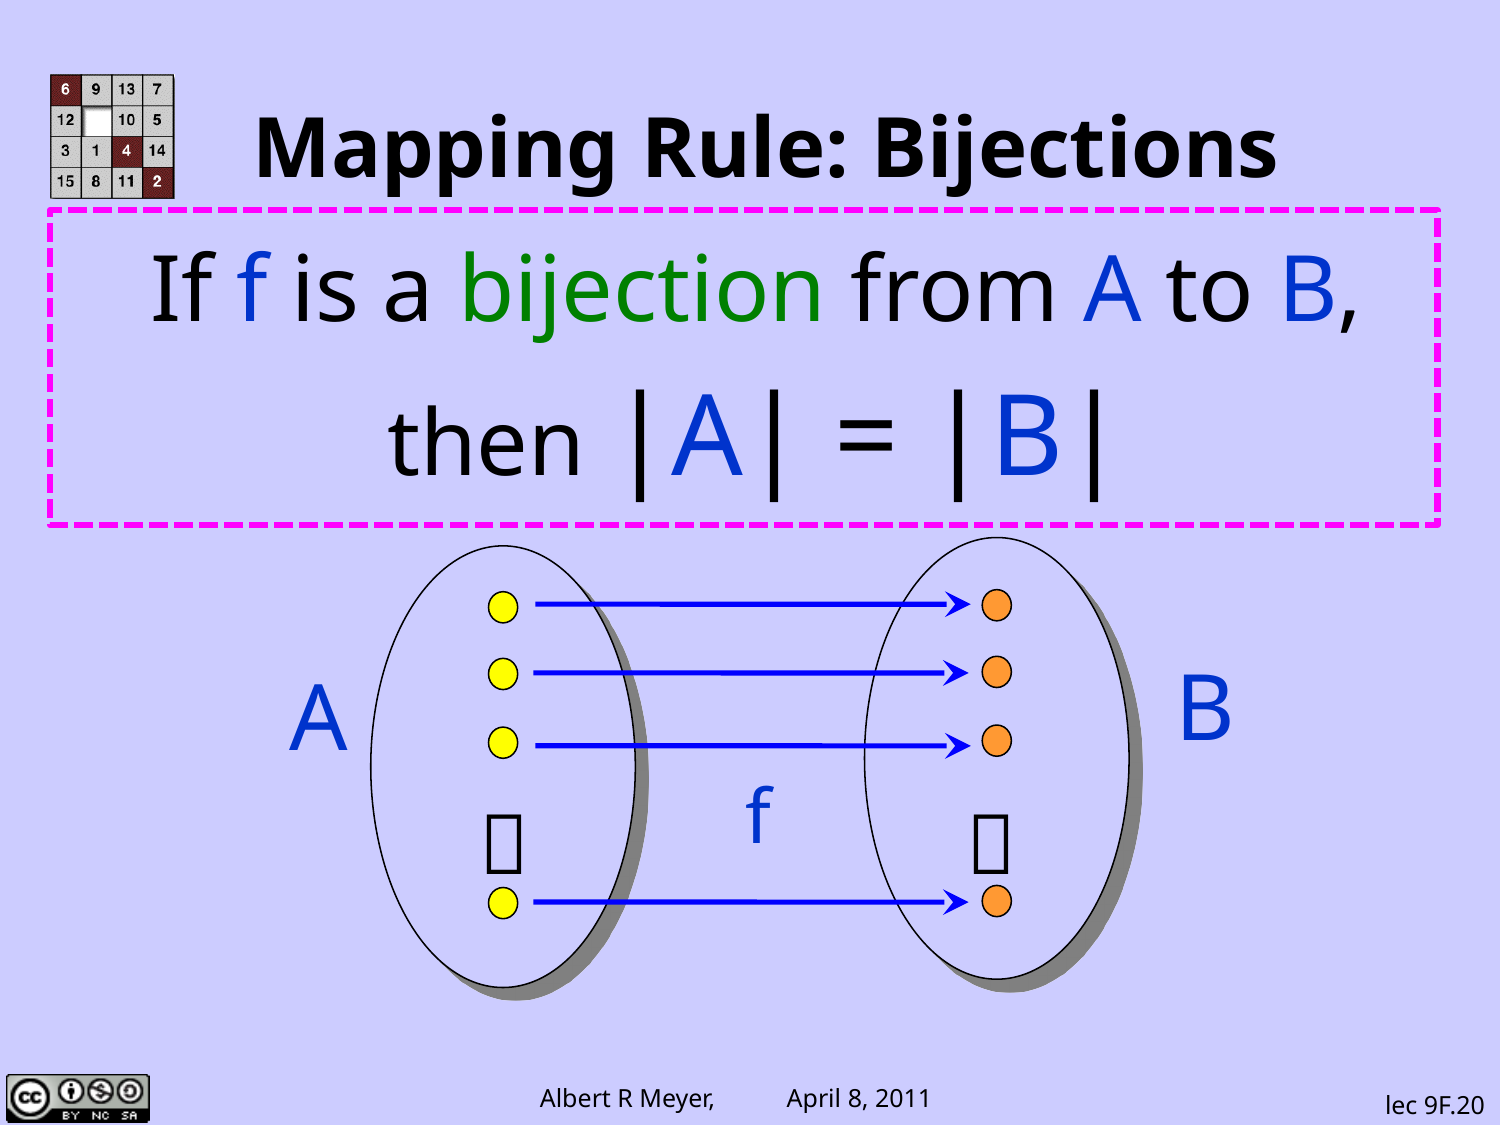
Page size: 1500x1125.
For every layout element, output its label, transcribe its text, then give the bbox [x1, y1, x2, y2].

slide_number lec 9F.20 [1249, 1082, 1500, 1125]
picture [50, 74, 175, 199]
list If f is a bijection from A to B, then |A| = |B| [74, 525, 1438, 876]
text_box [269, 537, 1251, 988]
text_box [533, 603, 971, 903]
text_box [50, 210, 1438, 525]
title Mapping Rule: Bijections [237, 49, 1476, 238]
picture [6, 1074, 150, 1123]
